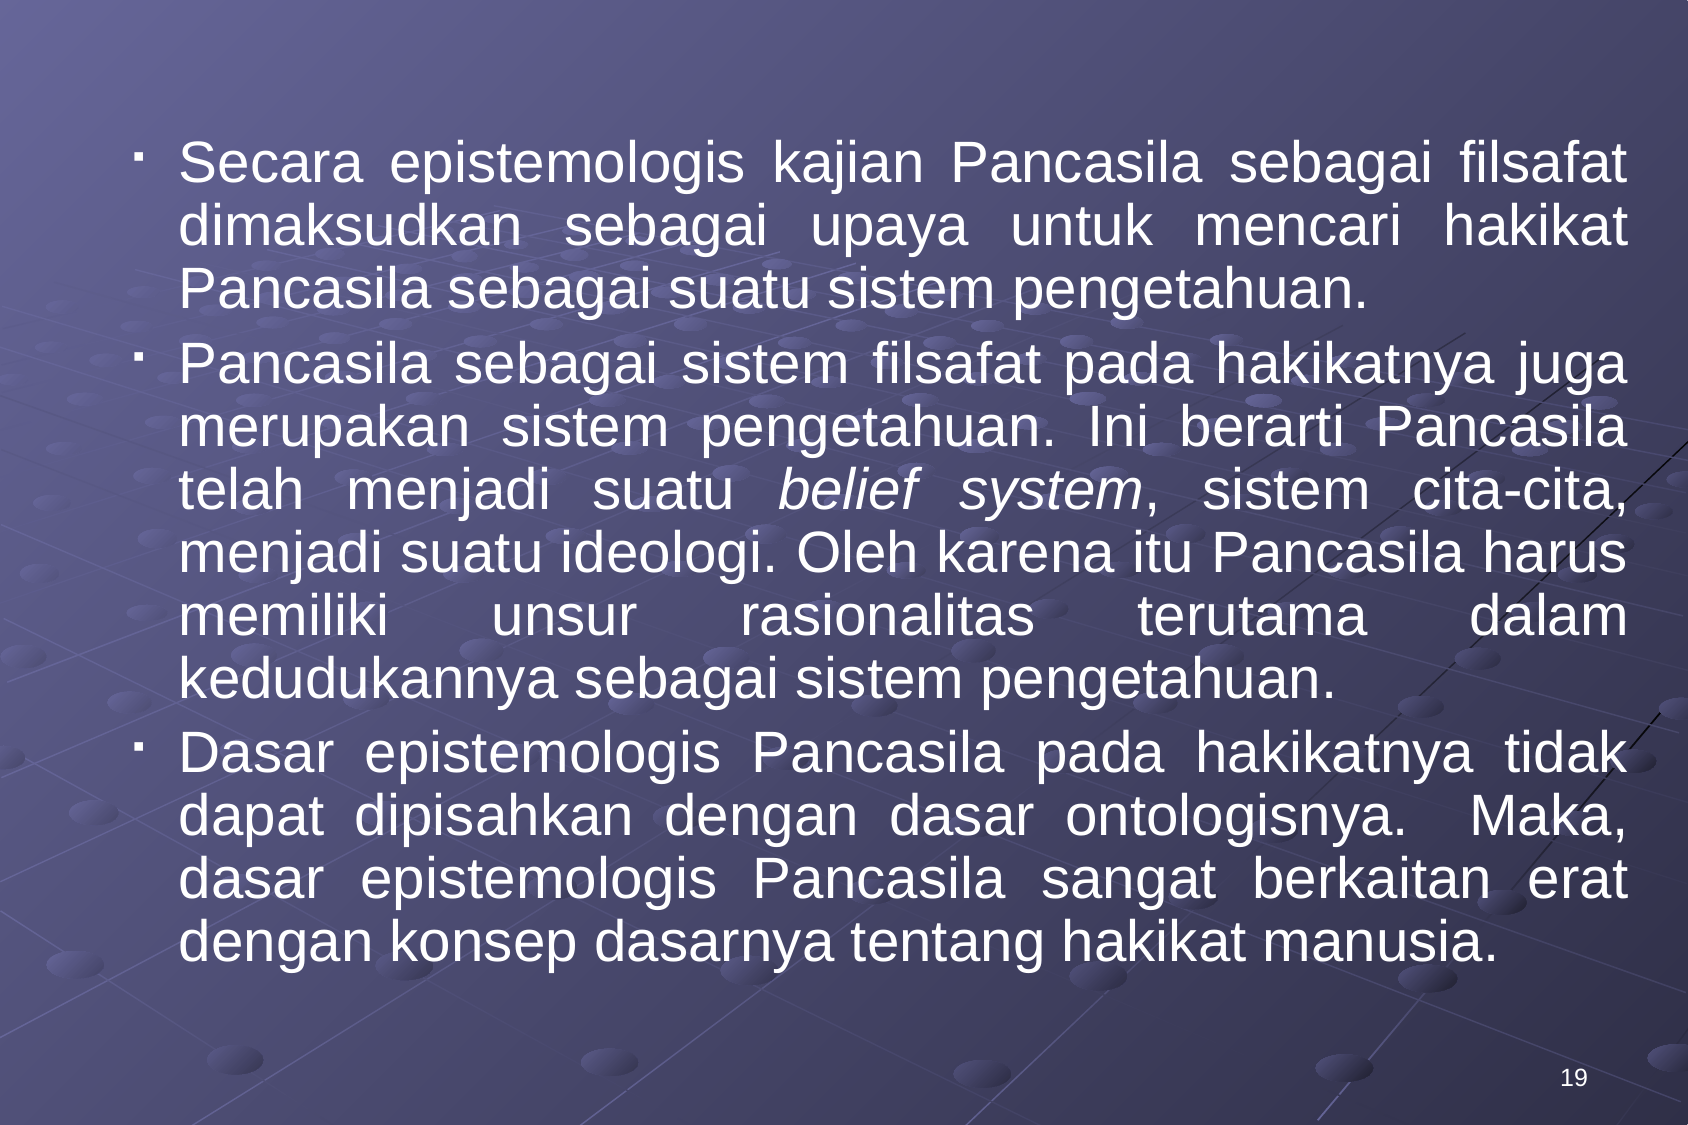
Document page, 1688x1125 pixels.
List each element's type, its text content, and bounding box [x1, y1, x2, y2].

list Secara epistemologis kajian Pancasila sebagai filsafat dimaksudkan sebagai upaya untuk mencari hakikat Pancasila sebagai suatu sistem pengetahuan. Pancasila sebagai sistem filsafat pada hakikatnya juga merupakan sistem pengetahuan. Ini berarti Pancasila telah menjadi suatu belief system, sistem cita-cita, menjadi suatu ideologi. Oleh karena itu Pancasila harus memiliki unsur rasionalitas terutama dalam kedudukannya sebagai sistem pengetahuan. Dasar epistemologis Pancasila pada hakikatnya tidak dapat dipisahkan dengan dasar ontologisnya. Maka, dasar epistemologis Pancasila sangat berkaitan erat dengan konsep dasarnya tentang hakikat manusia. [41, 124, 1646, 1006]
slide_number 19 [1209, 1023, 1604, 1100]
